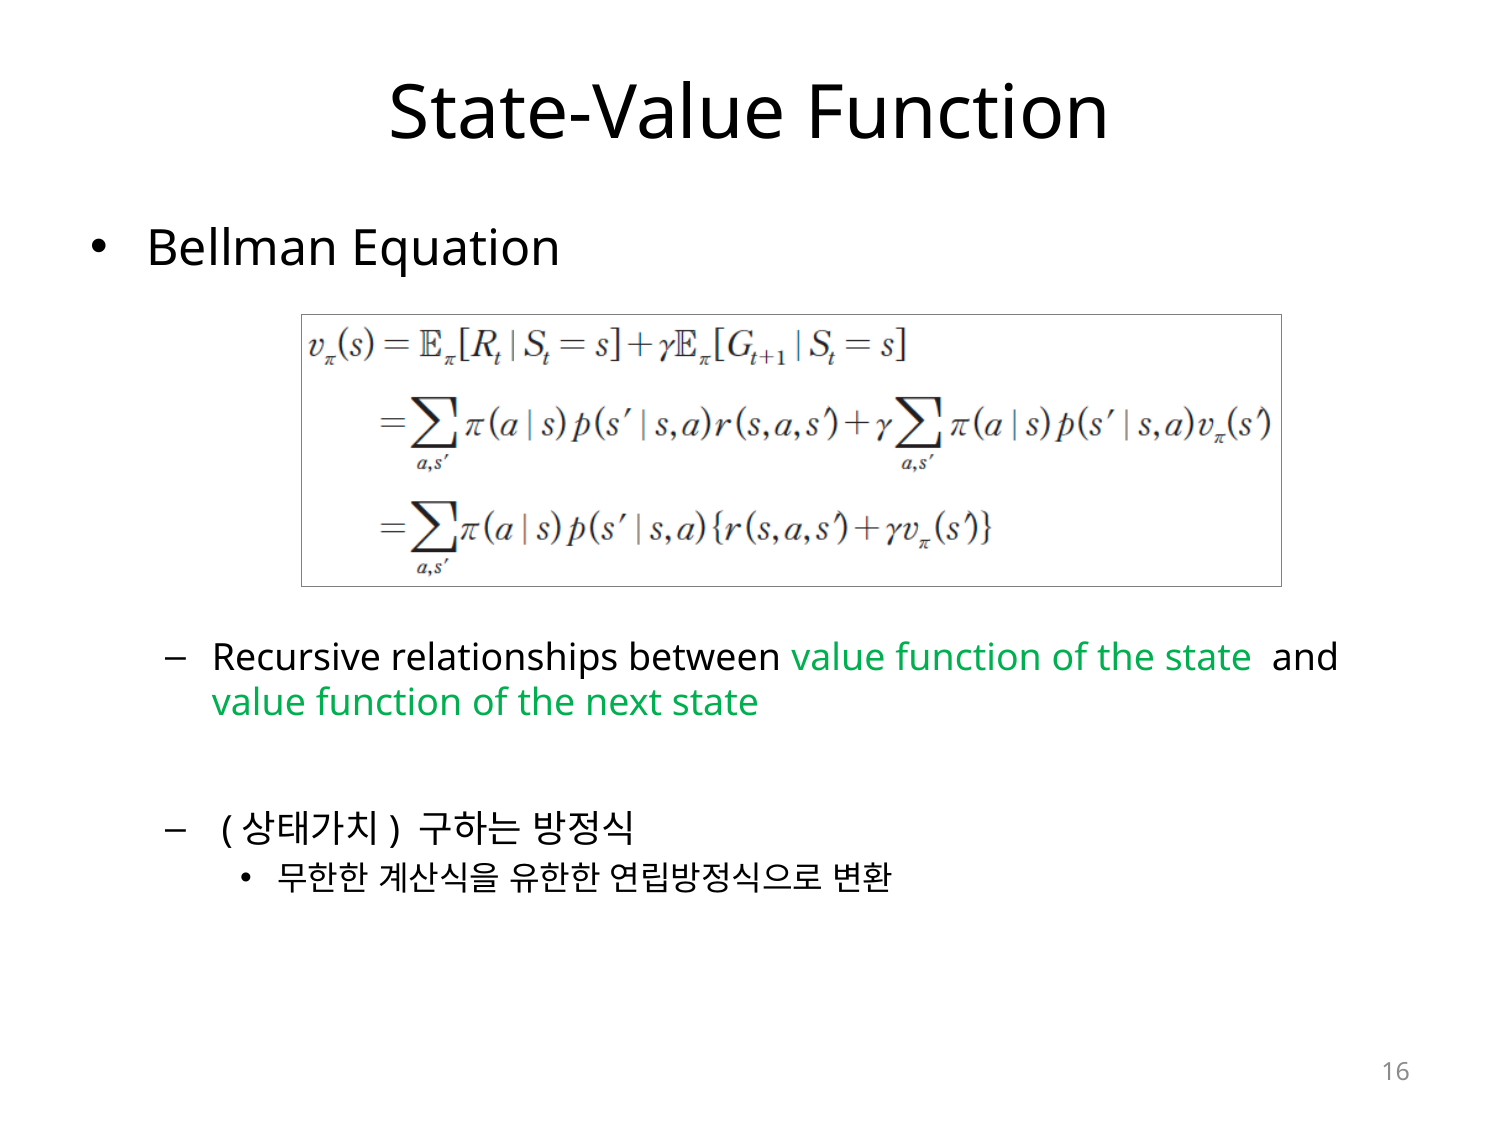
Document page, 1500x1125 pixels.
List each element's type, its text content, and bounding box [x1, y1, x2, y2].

picture [300, 314, 1282, 587]
title State-Value Function [75, 45, 1425, 173]
slide_number 16 [1074, 1042, 1425, 1103]
